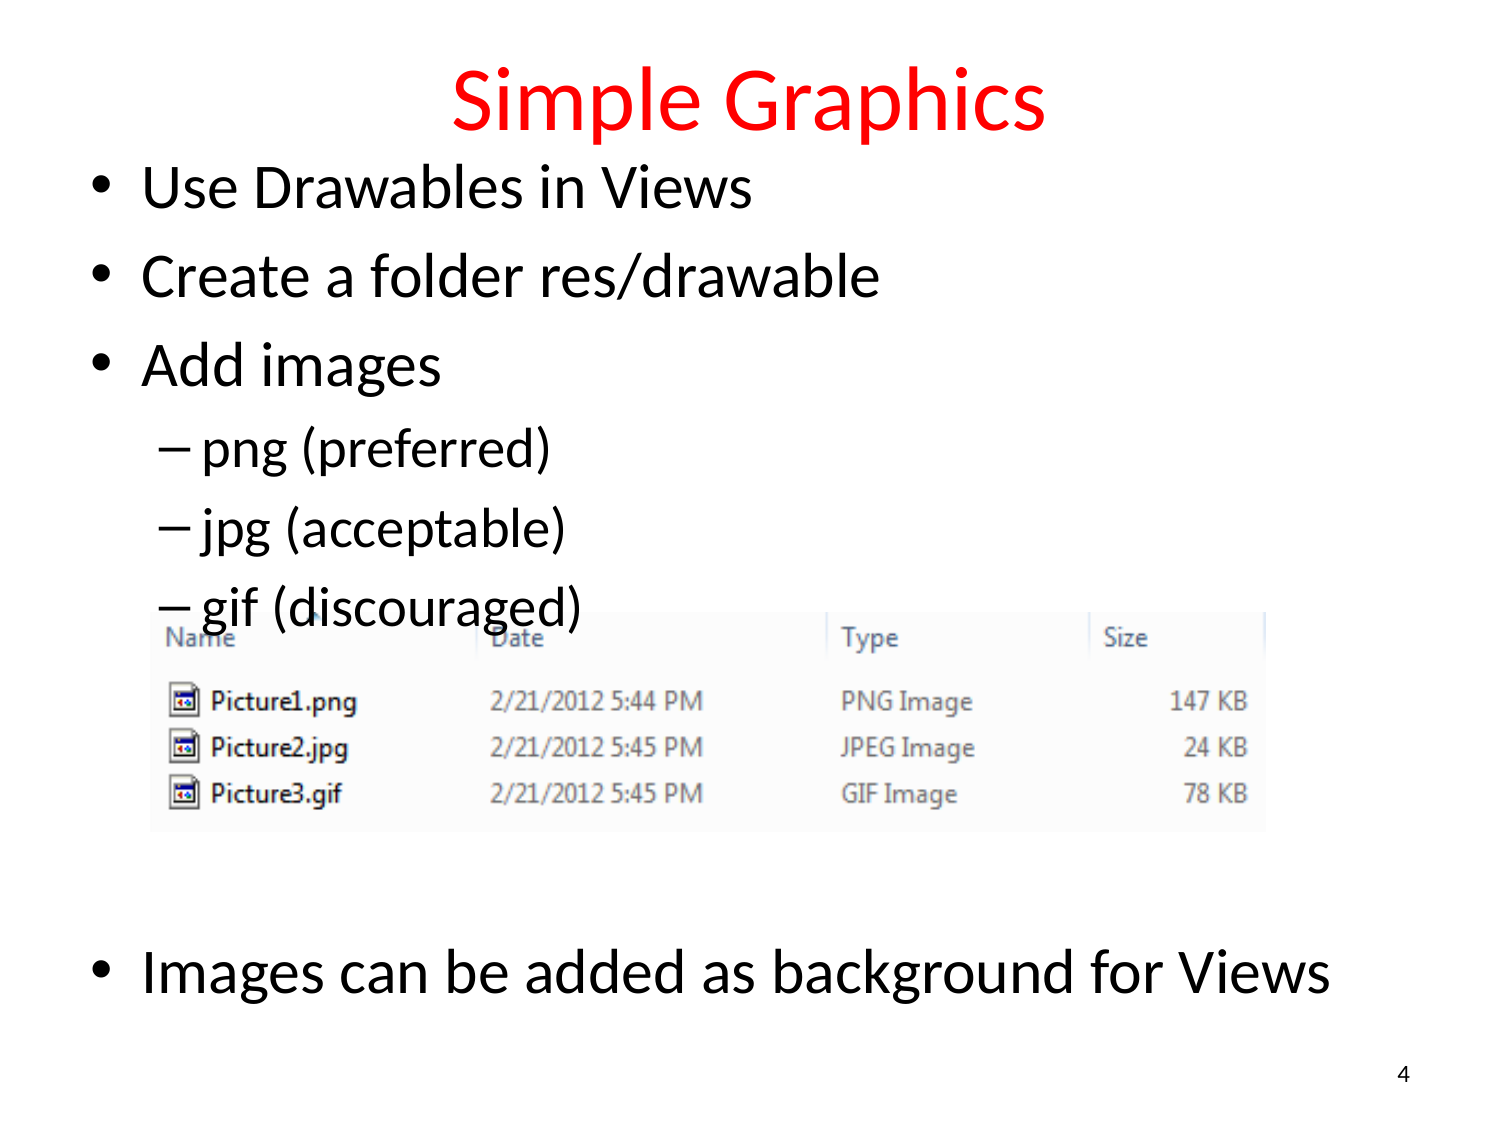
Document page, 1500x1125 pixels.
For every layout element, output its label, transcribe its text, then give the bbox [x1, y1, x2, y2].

list Use Drawables in Views Create a folder res/drawable Add images png (preferred) jpg (acceptable) gif (discouraged) Images can be added as background for Views [75, 137, 1375, 1025]
title Simple Graphics [75, 0, 1425, 188]
slide_number 4 [1074, 1042, 1425, 1103]
picture [149, 612, 1266, 832]
